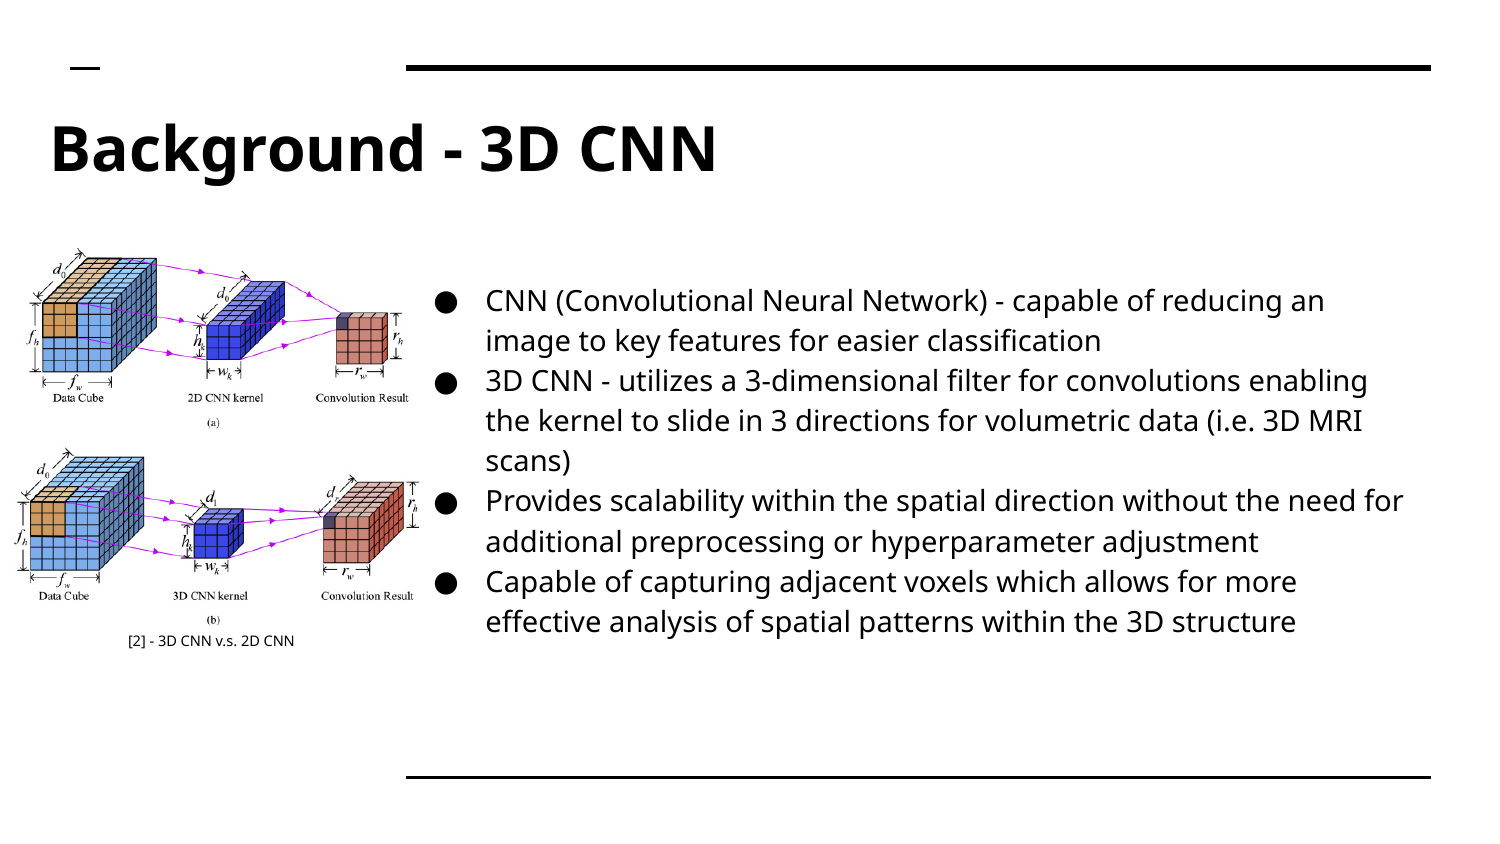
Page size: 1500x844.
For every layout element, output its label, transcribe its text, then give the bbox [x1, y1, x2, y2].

list CNN (Convolutional Neural Network) - capable of reducing an image to key features for easier classification 3D CNN - utilizes a 3-dimensional filter for convolutions enabling the kernel to slide in 3 directions for volumetric data (i.e. 3D MRI scans) Provides scalability within the spatial direction without the need for additional preprocessing or hyperparameter adjustment Capable of capturing adjacent voxels which allows for more effective analysis of spatial patterns within the 3D structure [395, 261, 1433, 755]
picture [13, 247, 420, 625]
title Background - 3D CNN [34, 94, 1431, 199]
text_box [2] - 3D CNN v.s. 2D CNN [113, 633, 313, 659]
